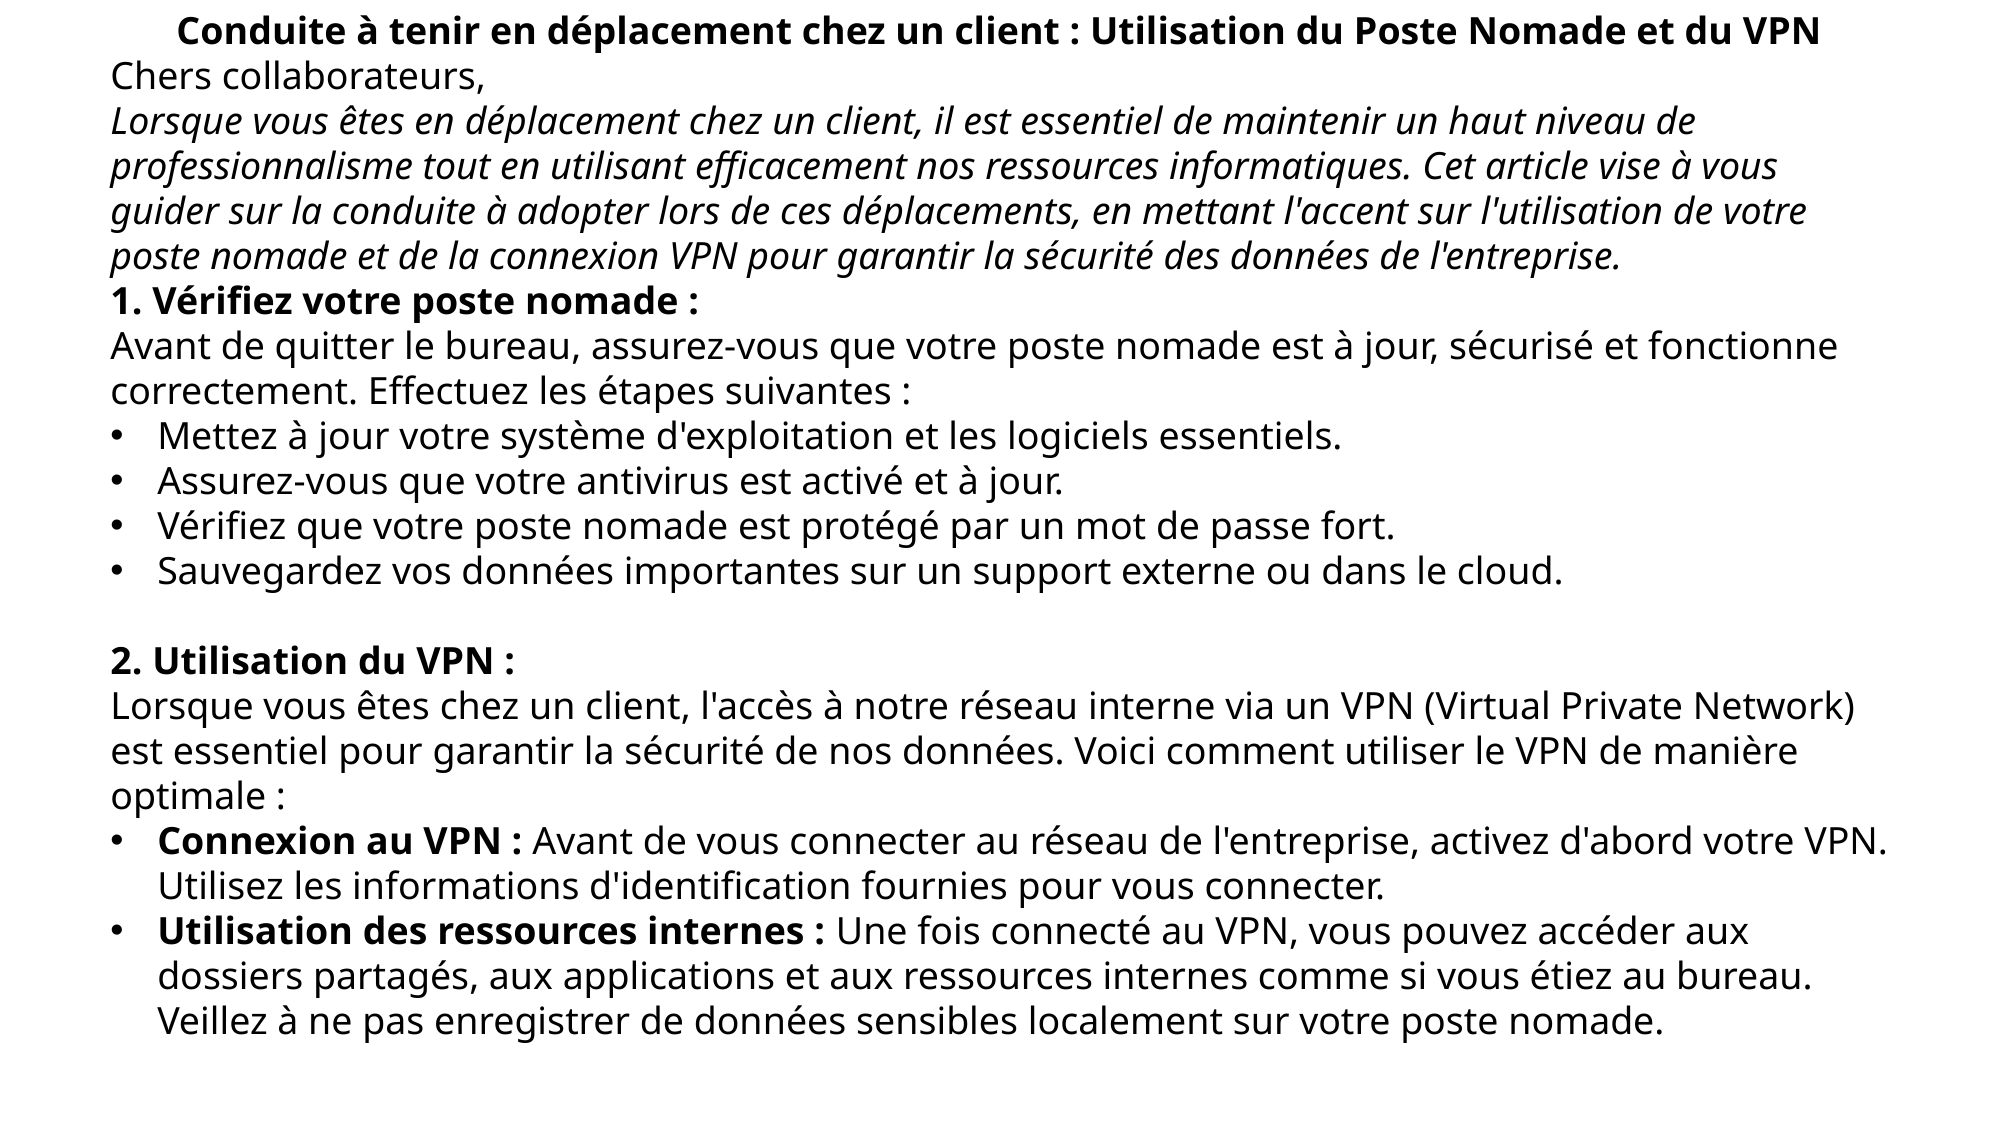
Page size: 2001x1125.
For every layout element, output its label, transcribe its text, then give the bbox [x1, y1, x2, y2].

text_box Conduite à tenir en déplacement chez un client : Utilisation du Poste Nomade et du VPN Chers collaborateurs, Lorsque vous êtes en déplacement chez un client, il est essentiel de maintenir un haut niveau de professionnalisme tout en utilisant efficacement nos ressources informatiques. Cet article vise à vous guider sur la conduite à adopter lors de ces déplacements, en mettant l'accent sur l'utilisation de votre poste nomade et de la connexion VPN pour garantir la sécurité des données de l'entreprise. 1. Vérifiez votre poste nomade : Avant de quitter le bureau, assurez-vous que votre poste nomade est à jour, sécurisé et fonctionne correctement. Effectuez les étapes suivantes : Mettez à jour votre système d'exploitation et les logiciels essentiels. Assurez-vous que votre antivirus est activé et à jour. Vérifiez que votre poste nomade est protégé par un mot de passe fort. Sauvegardez vos données importantes sur un support externe ou dans le cloud. 2. Utilisation du VPN : Lorsque vous êtes chez un client, l'accès à notre réseau interne via un VPN (Virtual Private Network) est essentiel pour garantir la sécurité de nos données. Voici comment utiliser le VPN de manière optimale : Connexion au VPN : Avant de vous connecter au réseau de l'entreprise, activez d'abord votre VPN. Utilisez les informations d'identification fournies pour vous connecter. Utilisation des ressources internes : Une fois connecté au VPN, vous pouvez accéder aux dossiers partagés, aux applications et aux ressources internes comme si vous étiez au bureau. Veillez à ne pas enregistrer de données sensibles localement sur votre poste nomade. [95, 0, 1905, 1095]
